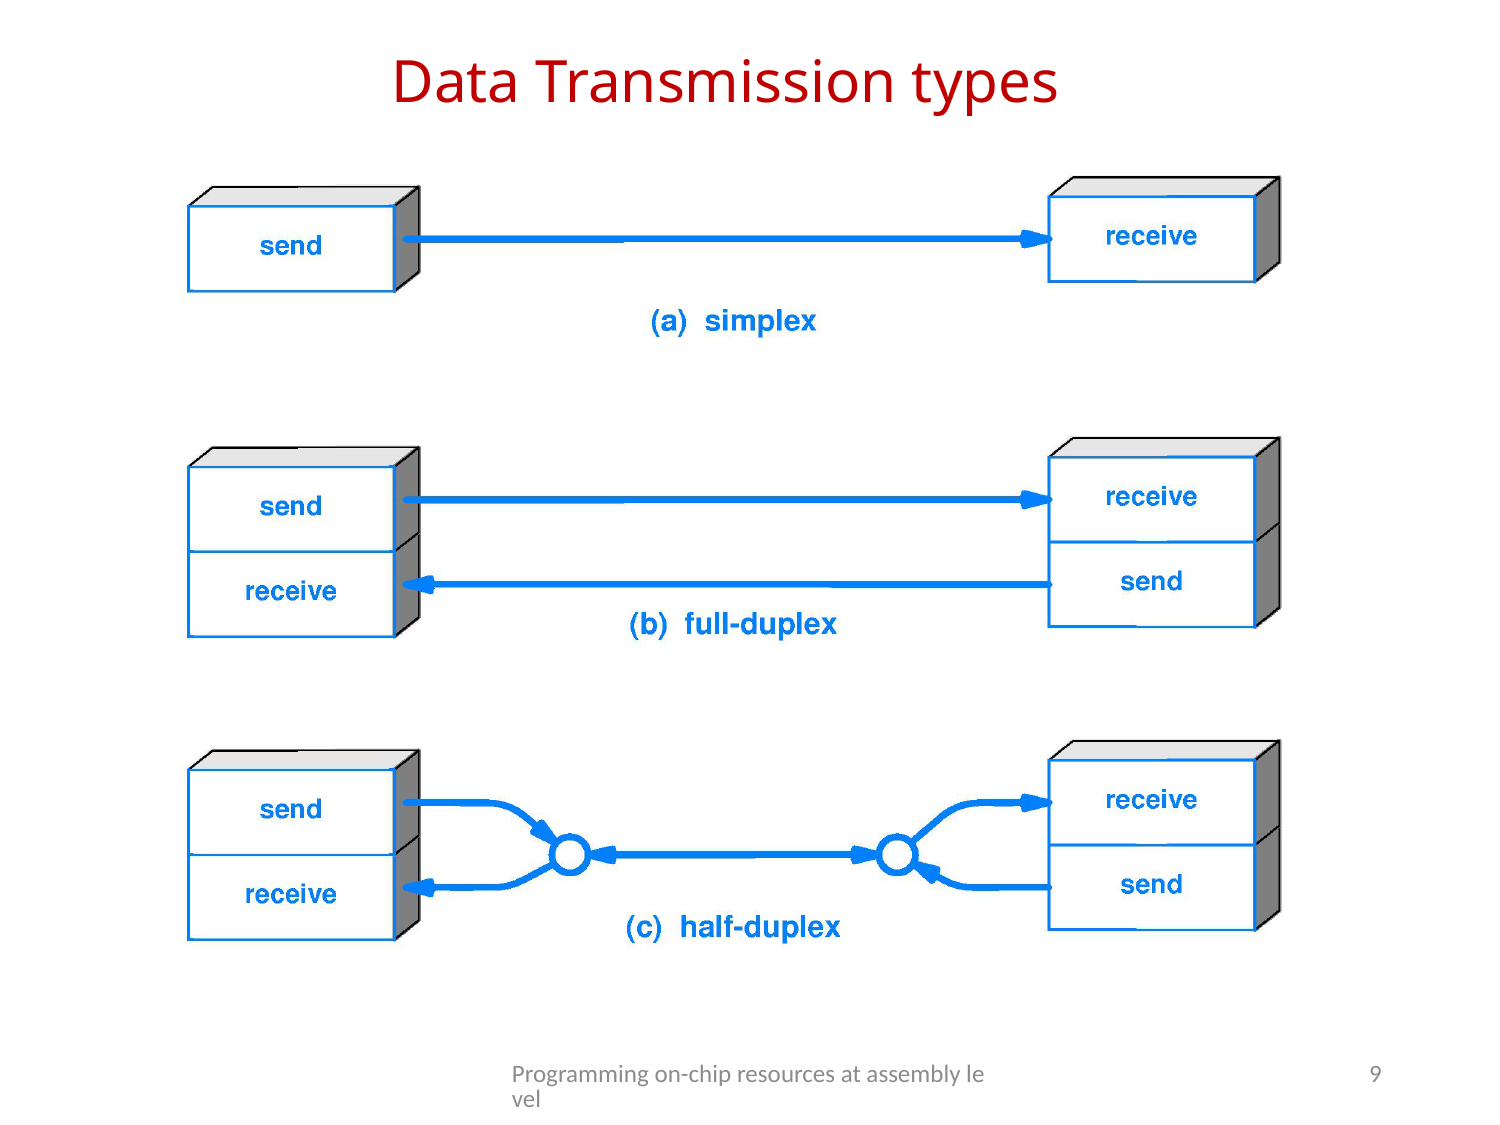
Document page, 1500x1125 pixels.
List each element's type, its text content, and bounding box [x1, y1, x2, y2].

footer Programming on-chip resources at assembly level [496, 1042, 1004, 1103]
slide_number 9 [1059, 1042, 1397, 1103]
title Data Transmission types [86, 37, 1380, 130]
picture [103, 134, 1363, 991]
